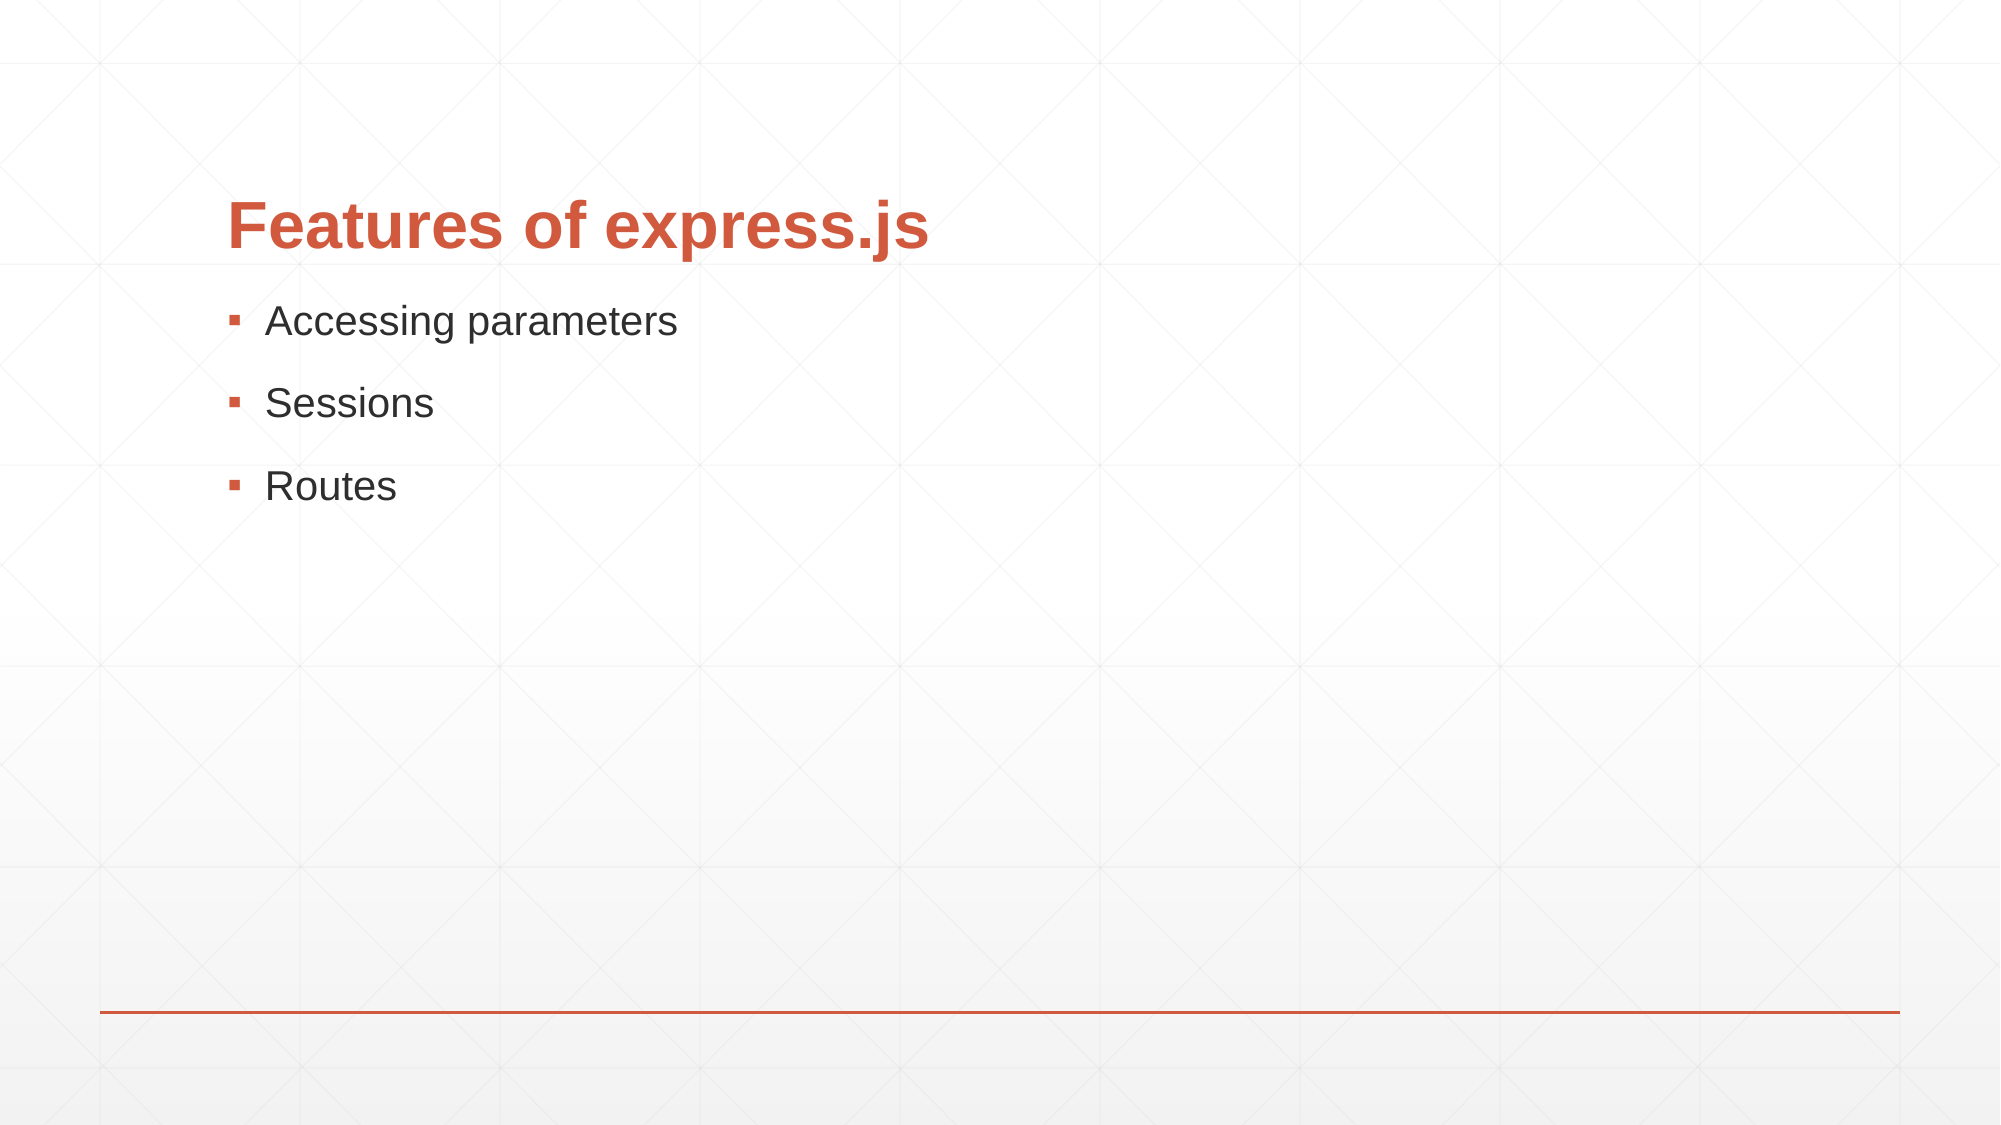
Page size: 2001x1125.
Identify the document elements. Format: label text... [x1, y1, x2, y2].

list Accessing parameters Sessions Routes [212, 291, 1724, 831]
title Features of express.js [212, 82, 1788, 271]
